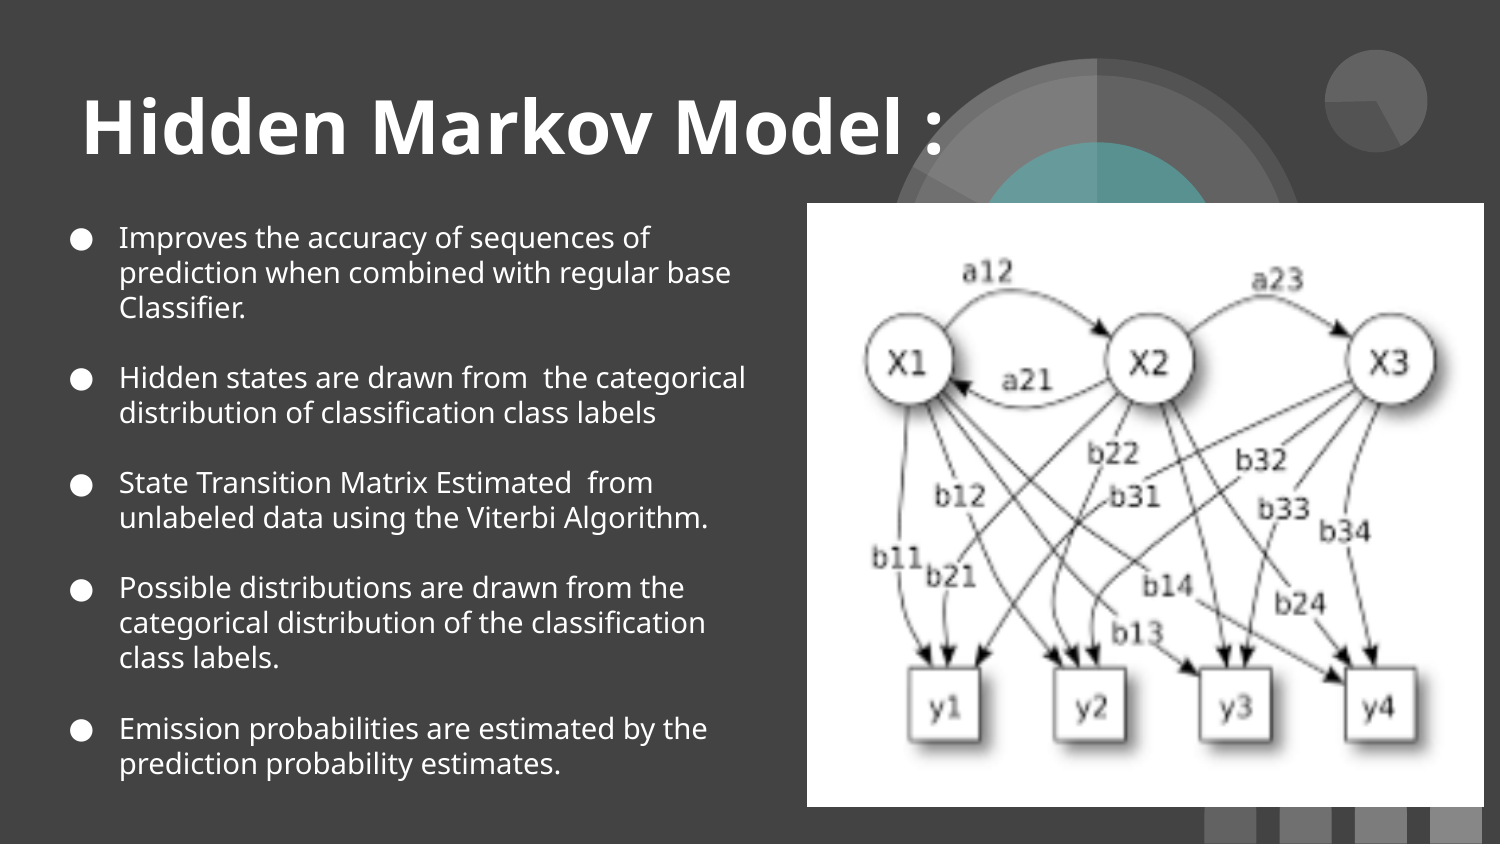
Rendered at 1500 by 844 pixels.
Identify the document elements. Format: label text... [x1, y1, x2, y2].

title Hidden Markov Model : [65, 44, 1244, 204]
picture [807, 203, 1484, 808]
subtitle Improves the accuracy of sequences of prediction when combined with regular base Classifier. Hidden states are drawn from the categorical distribution of classification class labels State Transition Matrix Estimated from unlabeled data using the Viterbi Algorithm. Possible distributions are drawn from the categorical distribution of the classification class labels. Emission probabilities are estimated by the prediction probability estimates. [32, 203, 764, 808]
